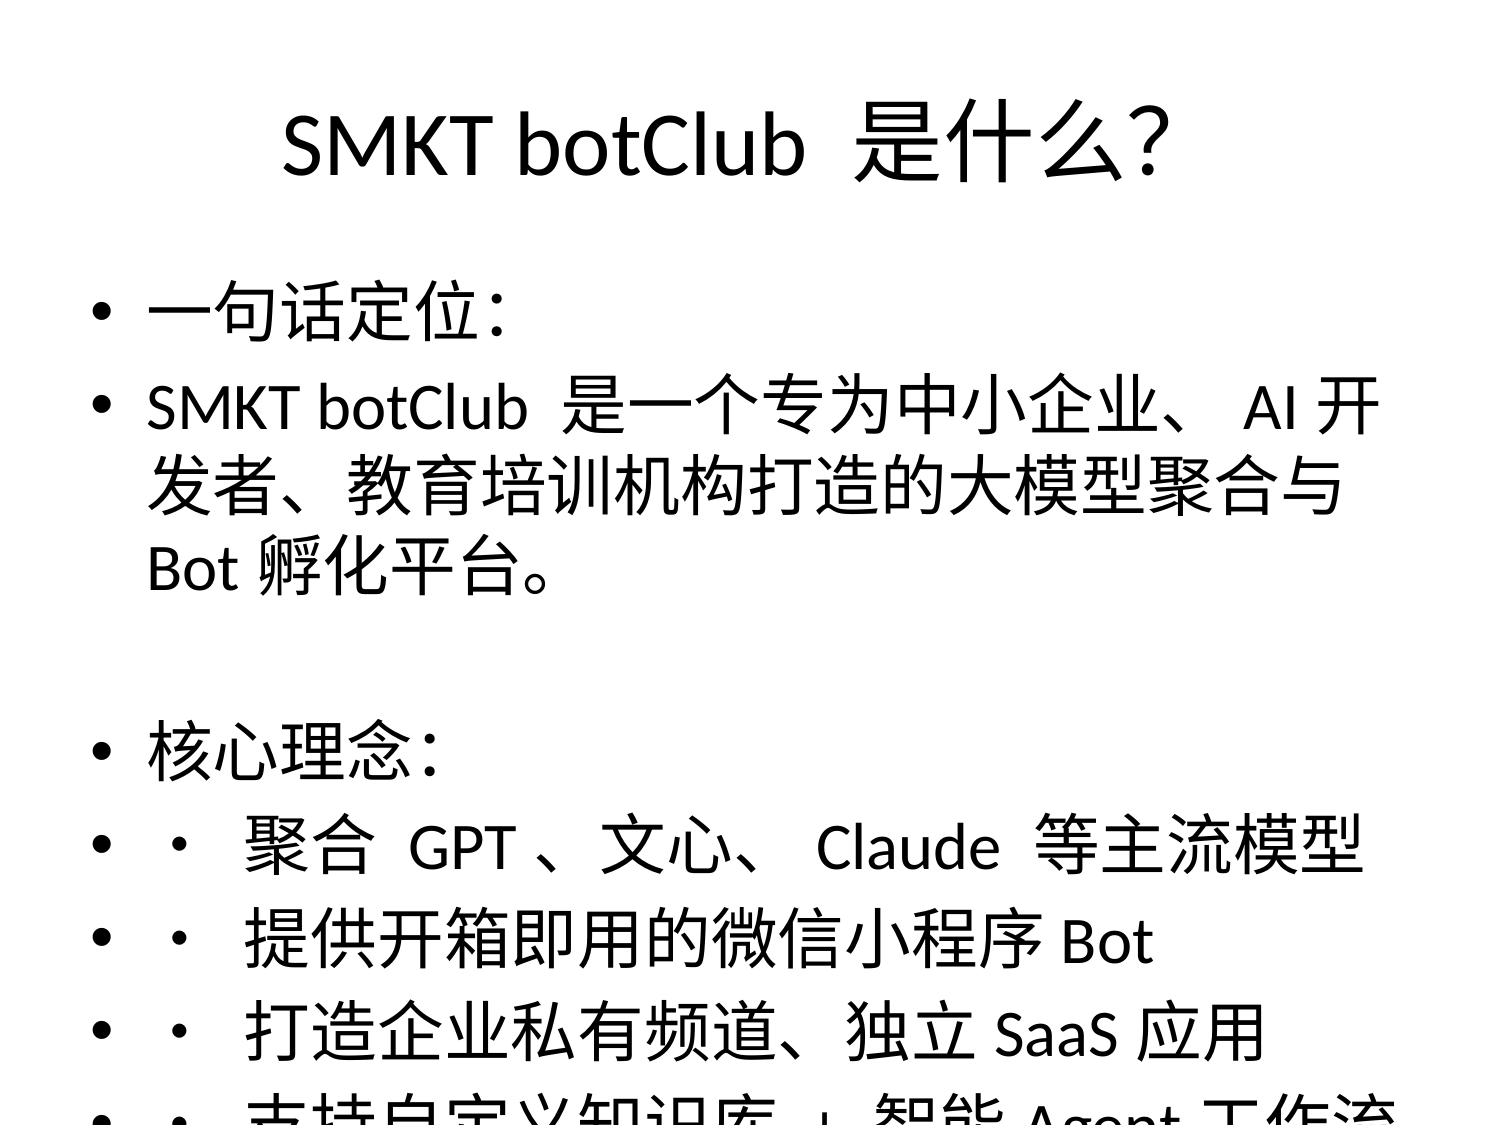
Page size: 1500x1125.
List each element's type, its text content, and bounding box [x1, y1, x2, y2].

list 一句话定位： SMKT botClub 是一个专为中小企业、AI开发者、教育培训机构打造的大模型聚合与Bot孵化平台。 核心理念： • 聚合 GPT、文心、Claude 等主流模型 • 提供开箱即用的微信小程序Bot • 打造企业私有频道、独立SaaS应用 • 支持自定义知识库 + 智能Agent工作流 使命愿景： 让每个人都拥有自己的AI助理， 让每个企业都能低门槛拥有AI生产力。 [75, 262, 1425, 1005]
title SMKT botClub 是什么？ [75, 45, 1425, 233]
